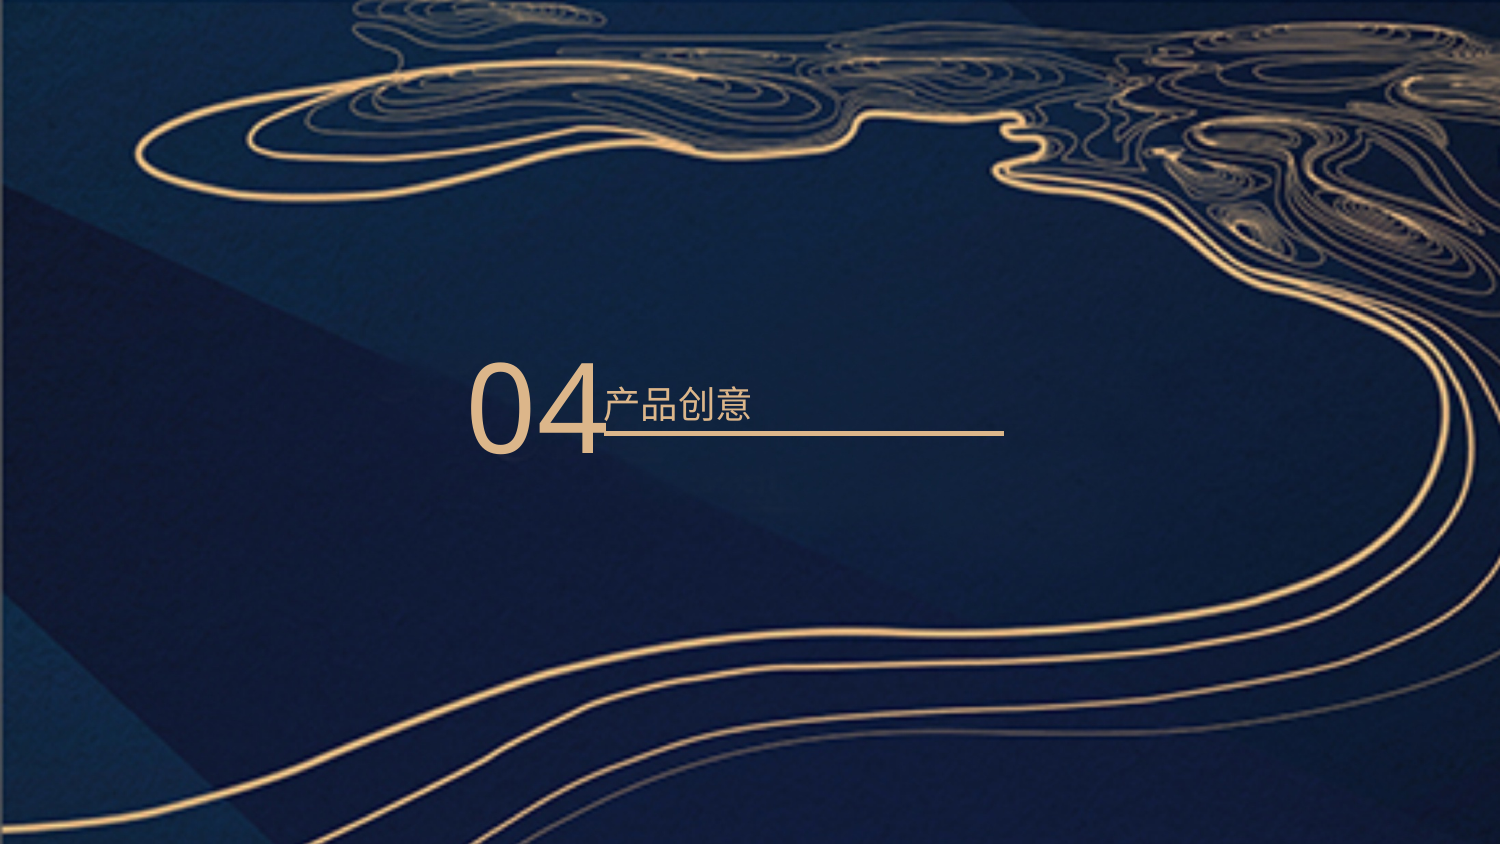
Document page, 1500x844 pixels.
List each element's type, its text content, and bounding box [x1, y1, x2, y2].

text_box 产品创意 [588, 373, 1018, 434]
picture [0, 0, 1500, 844]
text_box 04 [451, 320, 624, 486]
